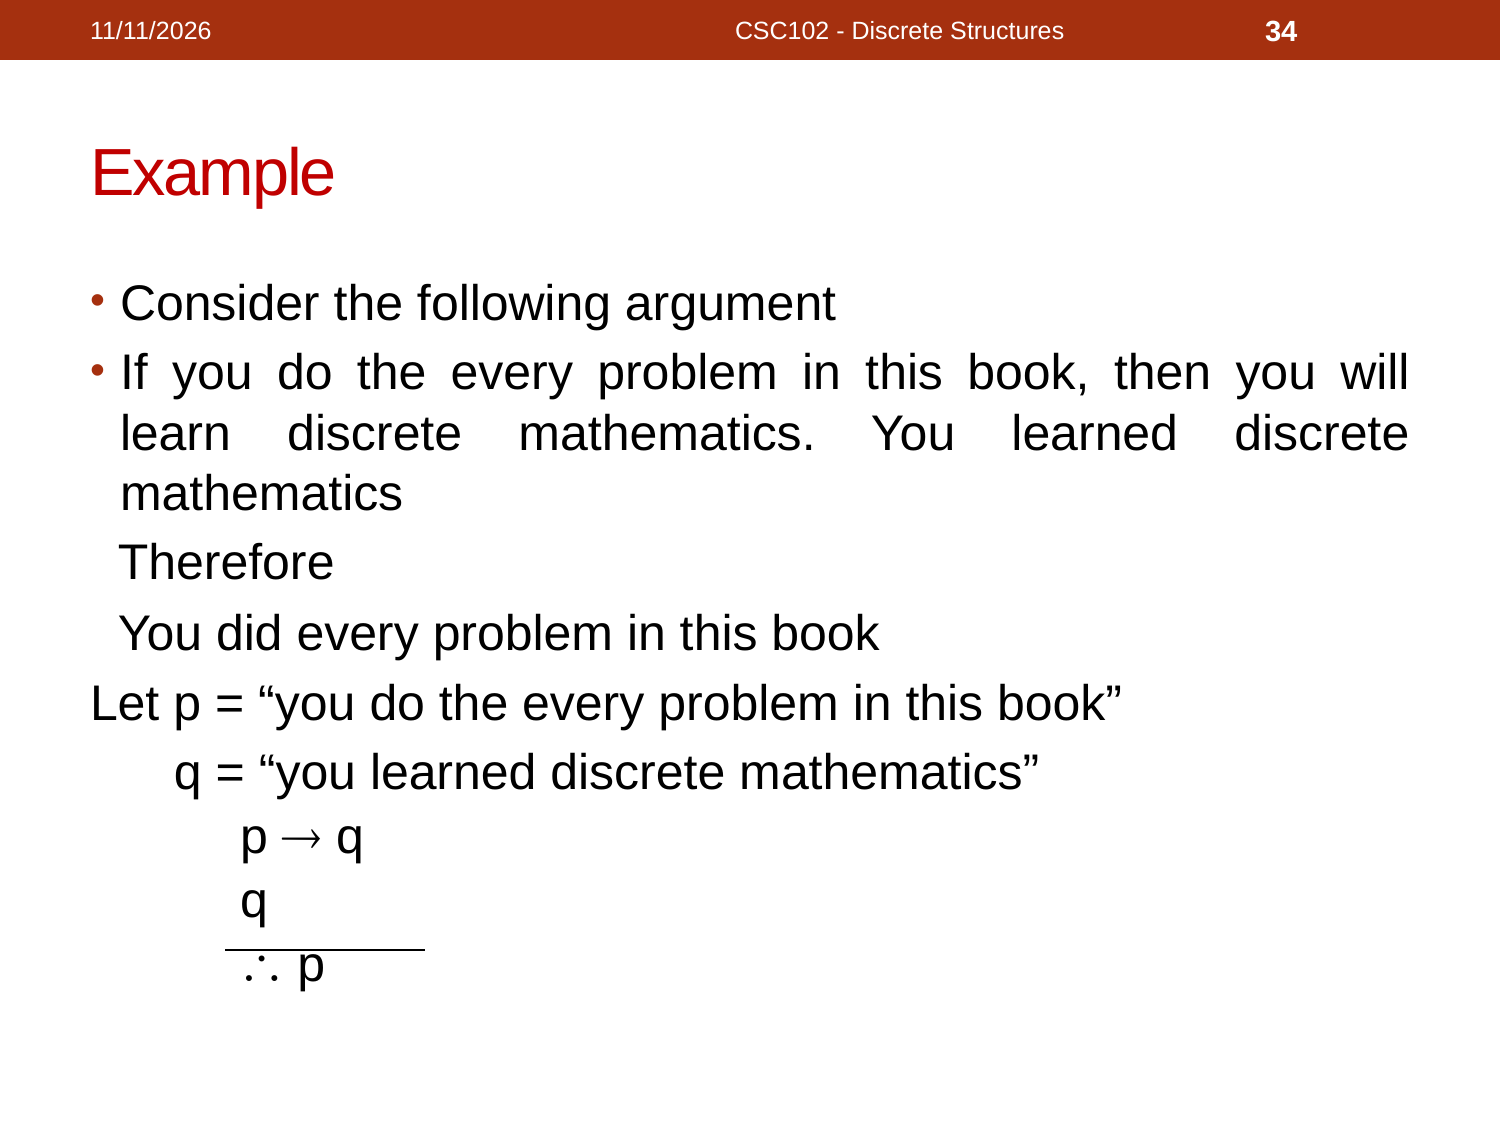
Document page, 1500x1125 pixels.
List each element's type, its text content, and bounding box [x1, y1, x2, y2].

footer CSC102 - Discrete Structures [562, 3, 1238, 57]
slide_number 34 [1250, 3, 1425, 57]
title Example [75, 87, 1425, 250]
list Consider the following argument If you do the every problem in this book, then you will learn discrete mathematics. You learned discrete mathematics Therefore You did every problem in this book Let p = “you do the every problem in this book” q = “you learned discrete mathematics” p  q q  p [75, 262, 1425, 1063]
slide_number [75, 3, 550, 57]
